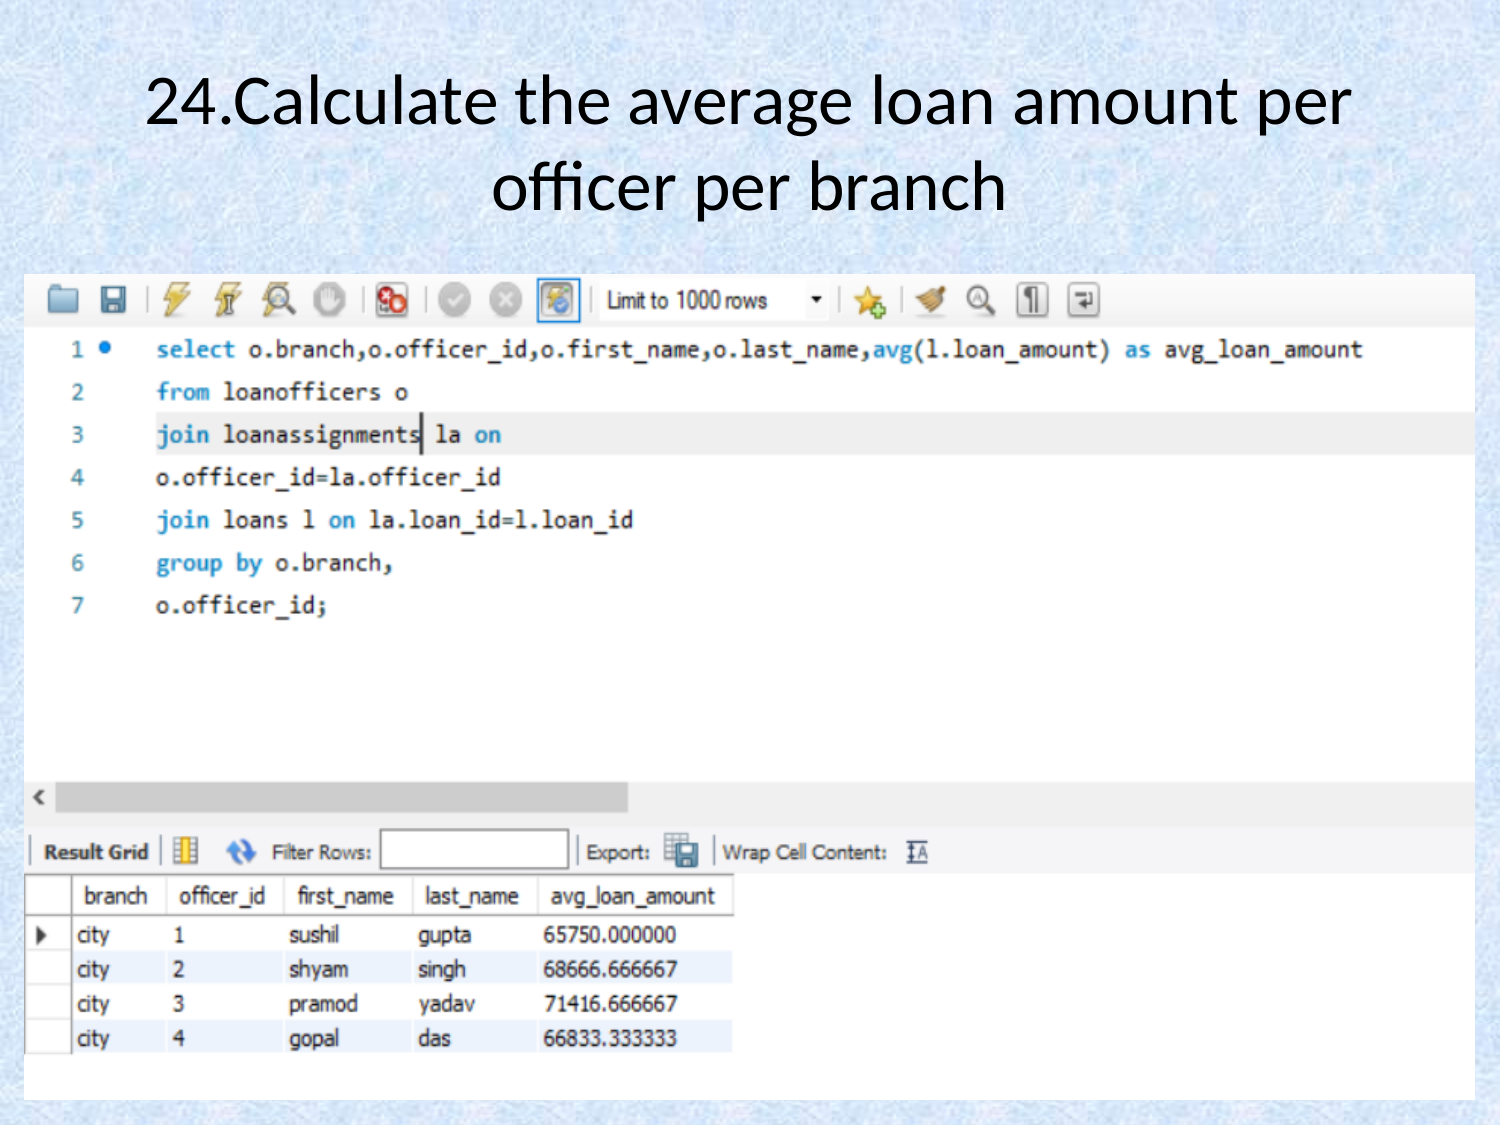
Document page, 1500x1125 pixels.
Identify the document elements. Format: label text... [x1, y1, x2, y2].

picture [0, 0, 1500, 1125]
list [24, 274, 1476, 1101]
title 24.Calculate the average loan amount per officer per branch [75, 45, 1425, 233]
